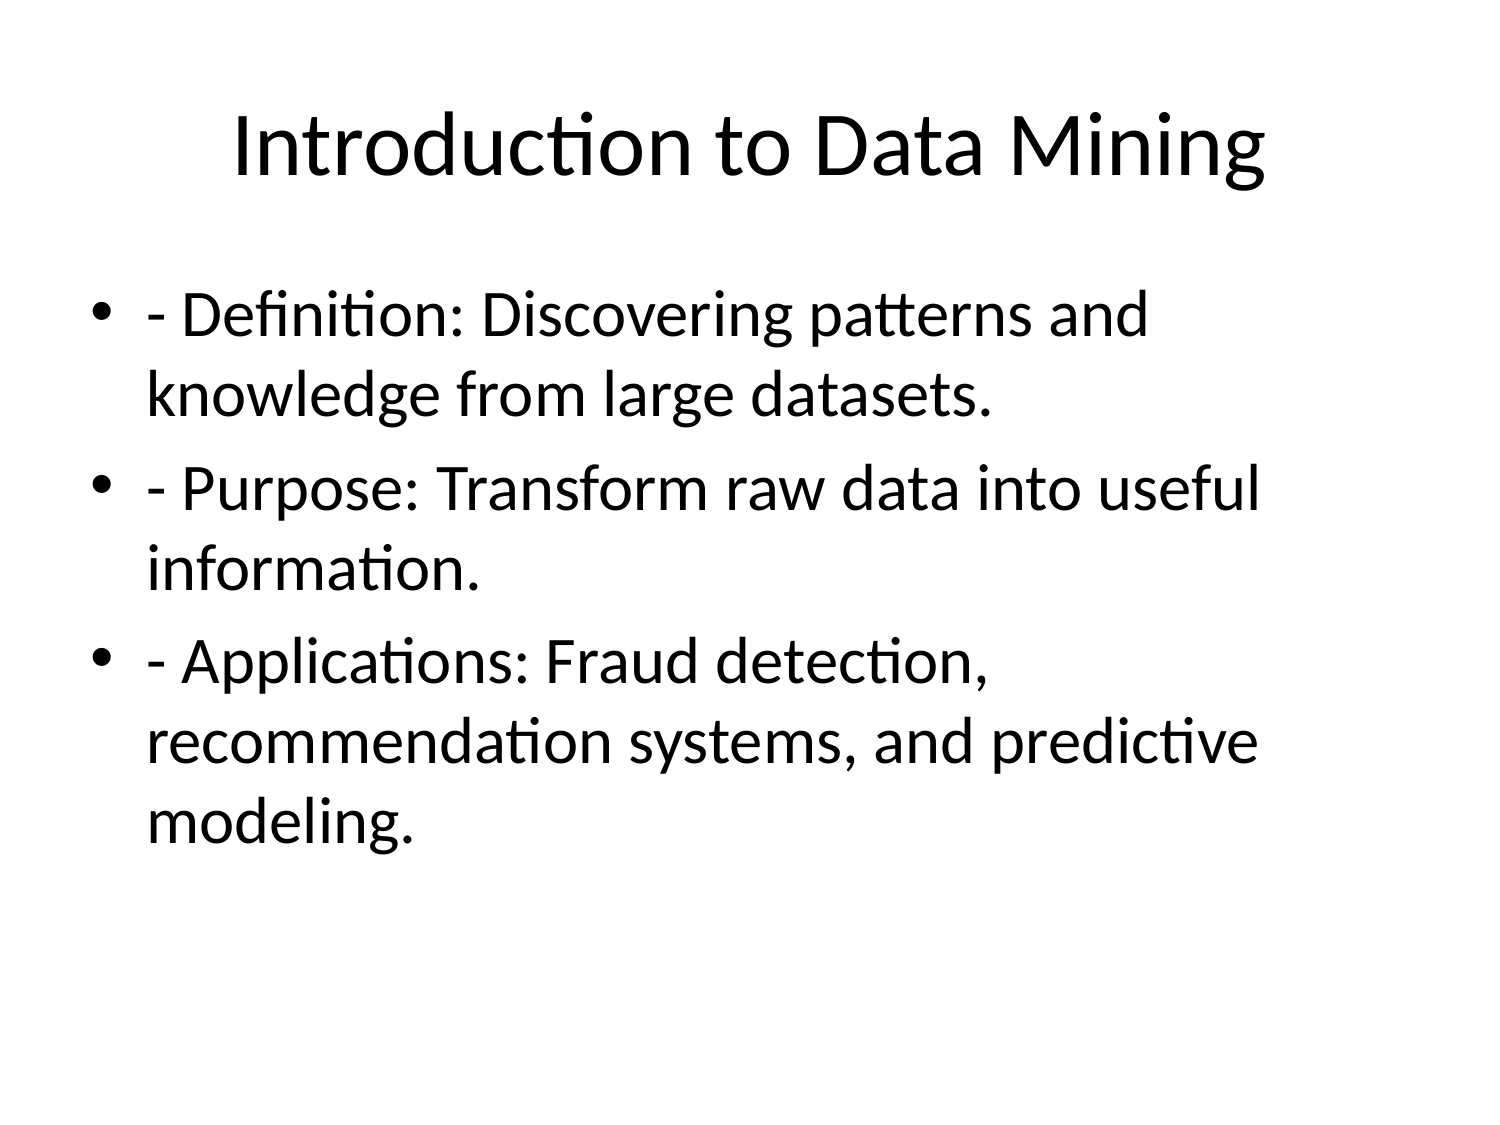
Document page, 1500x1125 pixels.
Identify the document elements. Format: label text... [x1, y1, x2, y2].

list - Definition: Discovering patterns and knowledge from large datasets. - Purpose: Transform raw data into useful information. - Applications: Fraud detection, recommendation systems, and predictive modeling. [75, 262, 1425, 1005]
title Introduction to Data Mining [75, 45, 1425, 233]
